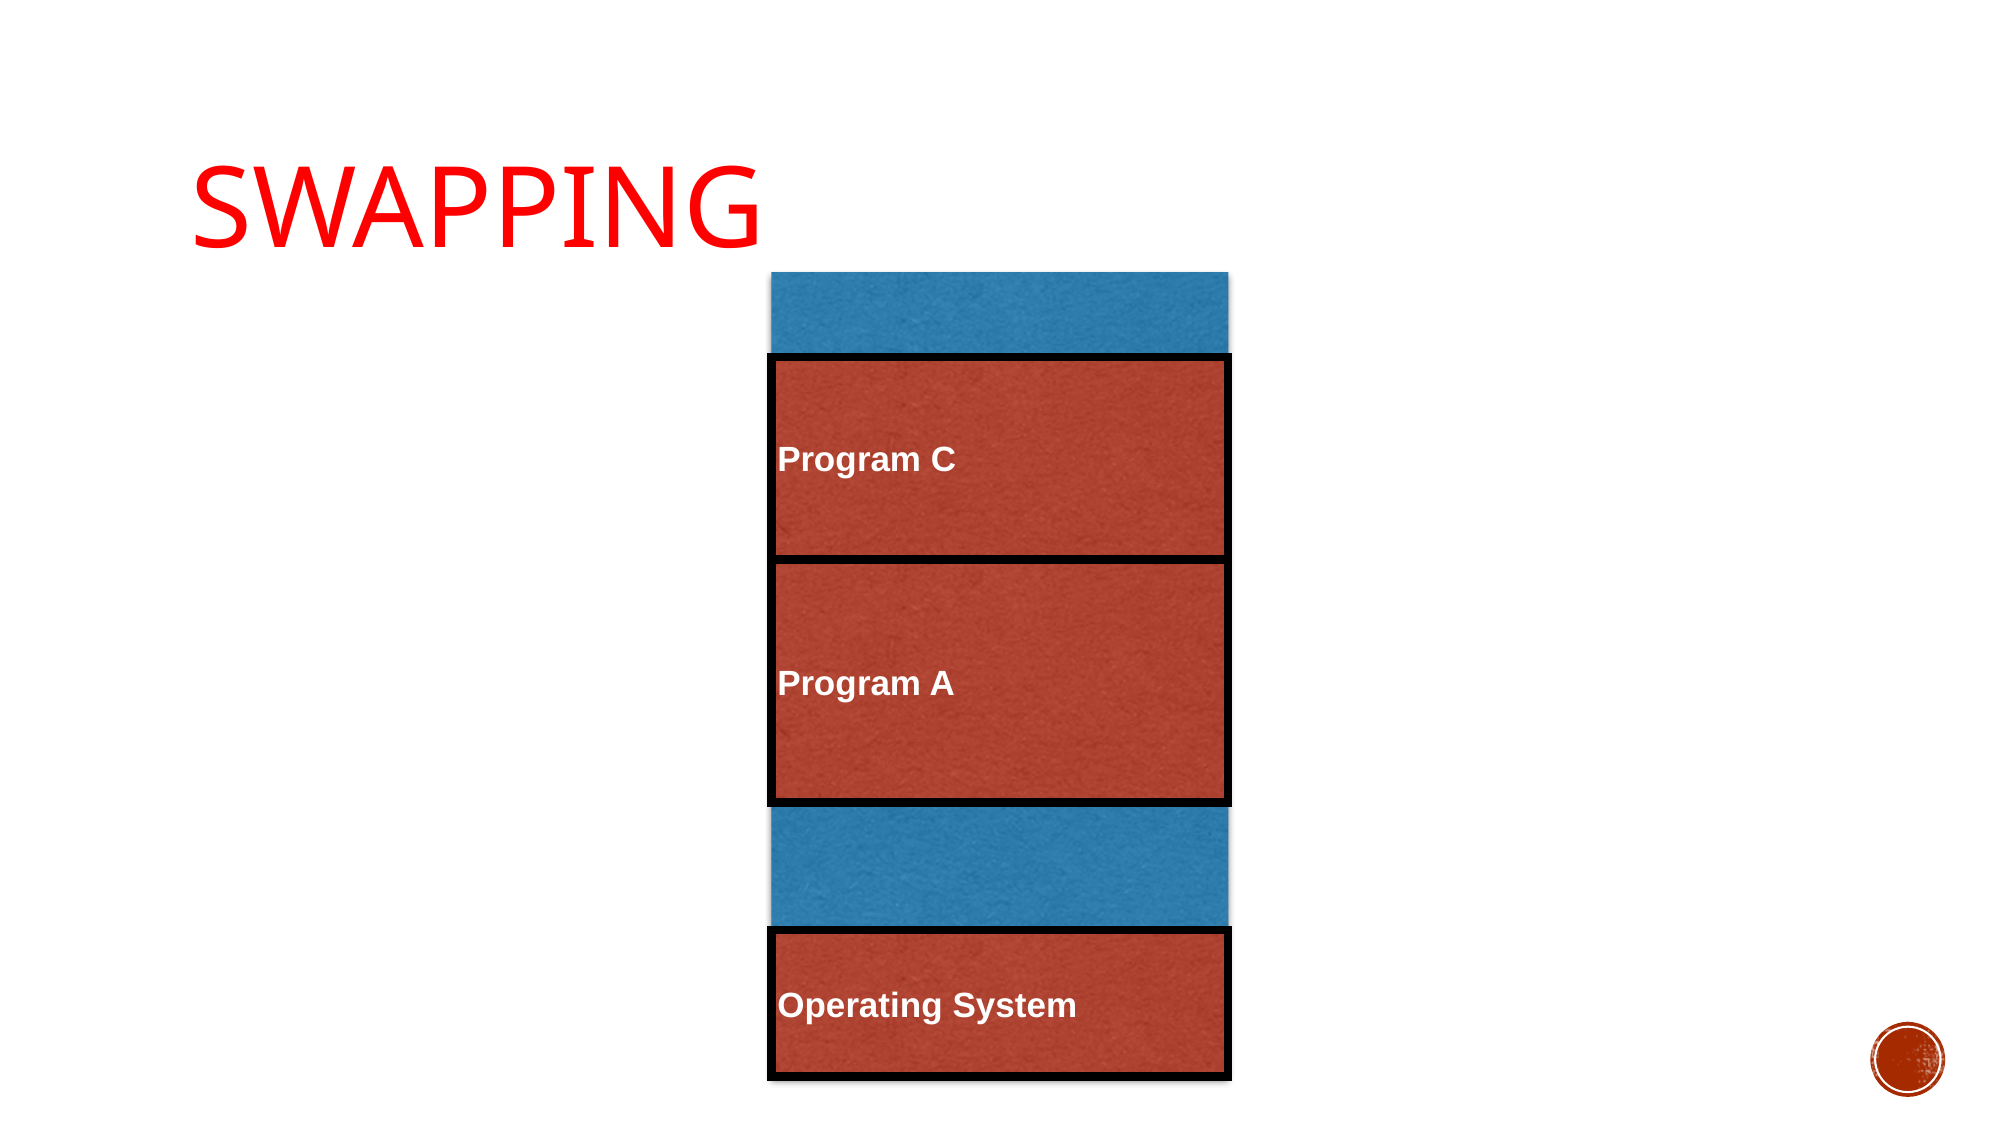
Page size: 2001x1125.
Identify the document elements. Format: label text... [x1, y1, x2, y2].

text_box Program A [771, 559, 1229, 803]
text_box Operating System [771, 930, 1229, 1077]
title Swapping [175, 79, 1826, 344]
text_box [771, 272, 1229, 356]
text_box Program C [771, 356, 1229, 559]
text_box [771, 803, 1229, 930]
